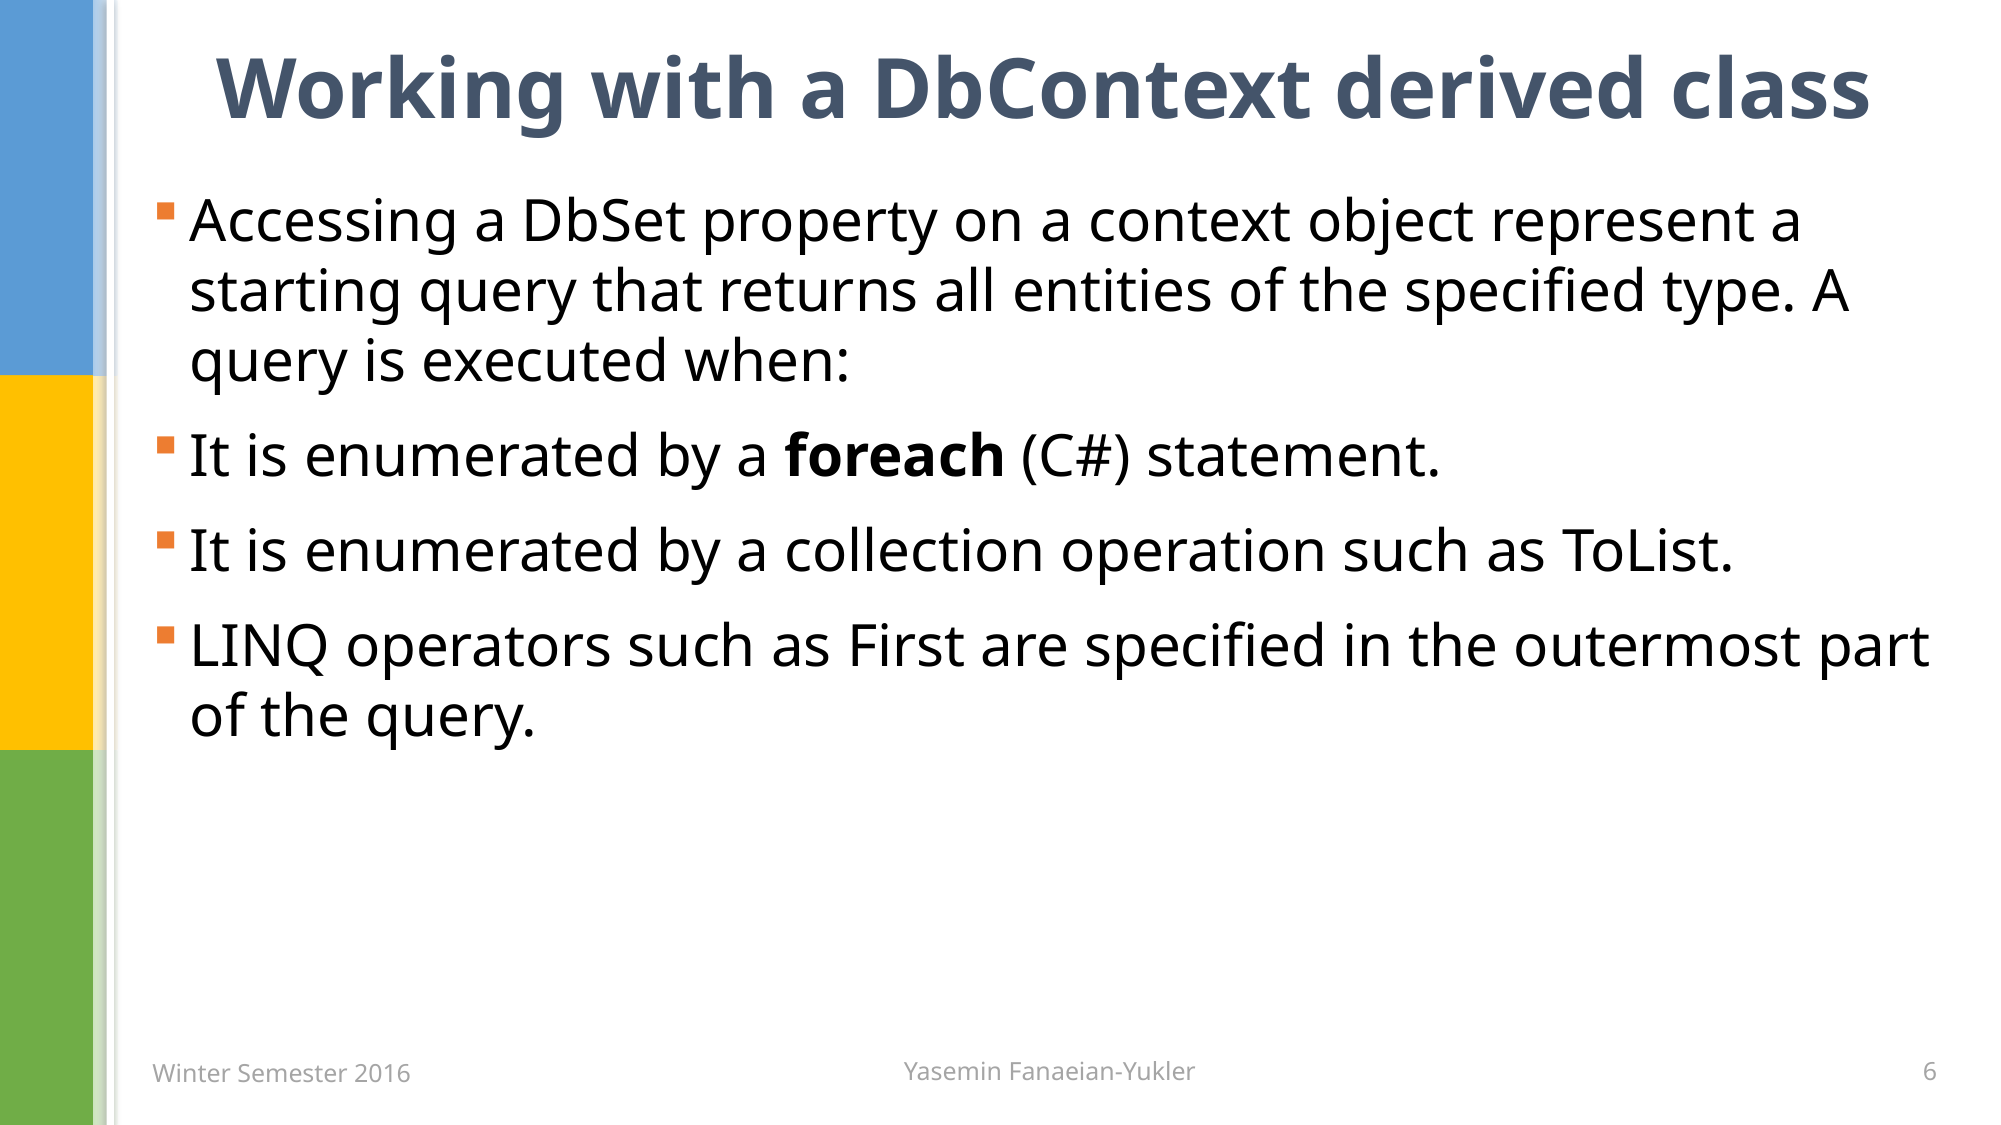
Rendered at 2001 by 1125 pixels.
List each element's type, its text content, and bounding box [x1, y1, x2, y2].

footer Yasemin Fanaeian-Yukler [812, 1042, 1288, 1103]
slide_number 6 [1414, 1042, 1953, 1103]
slide_number Winter Semester 2016 [137, 1042, 675, 1103]
title Working with a DbContext derived class [137, 25, 1953, 146]
list Accessing a DbSet property on a context object represent a starting query that returns all entities of the specified type. A query is executed when: It is enumerated by a foreach (C#) statement. It is enumerated by a collection operation such as ToList. LINQ operators such as First are specified in the outermost part of the query. [137, 176, 1953, 1014]
